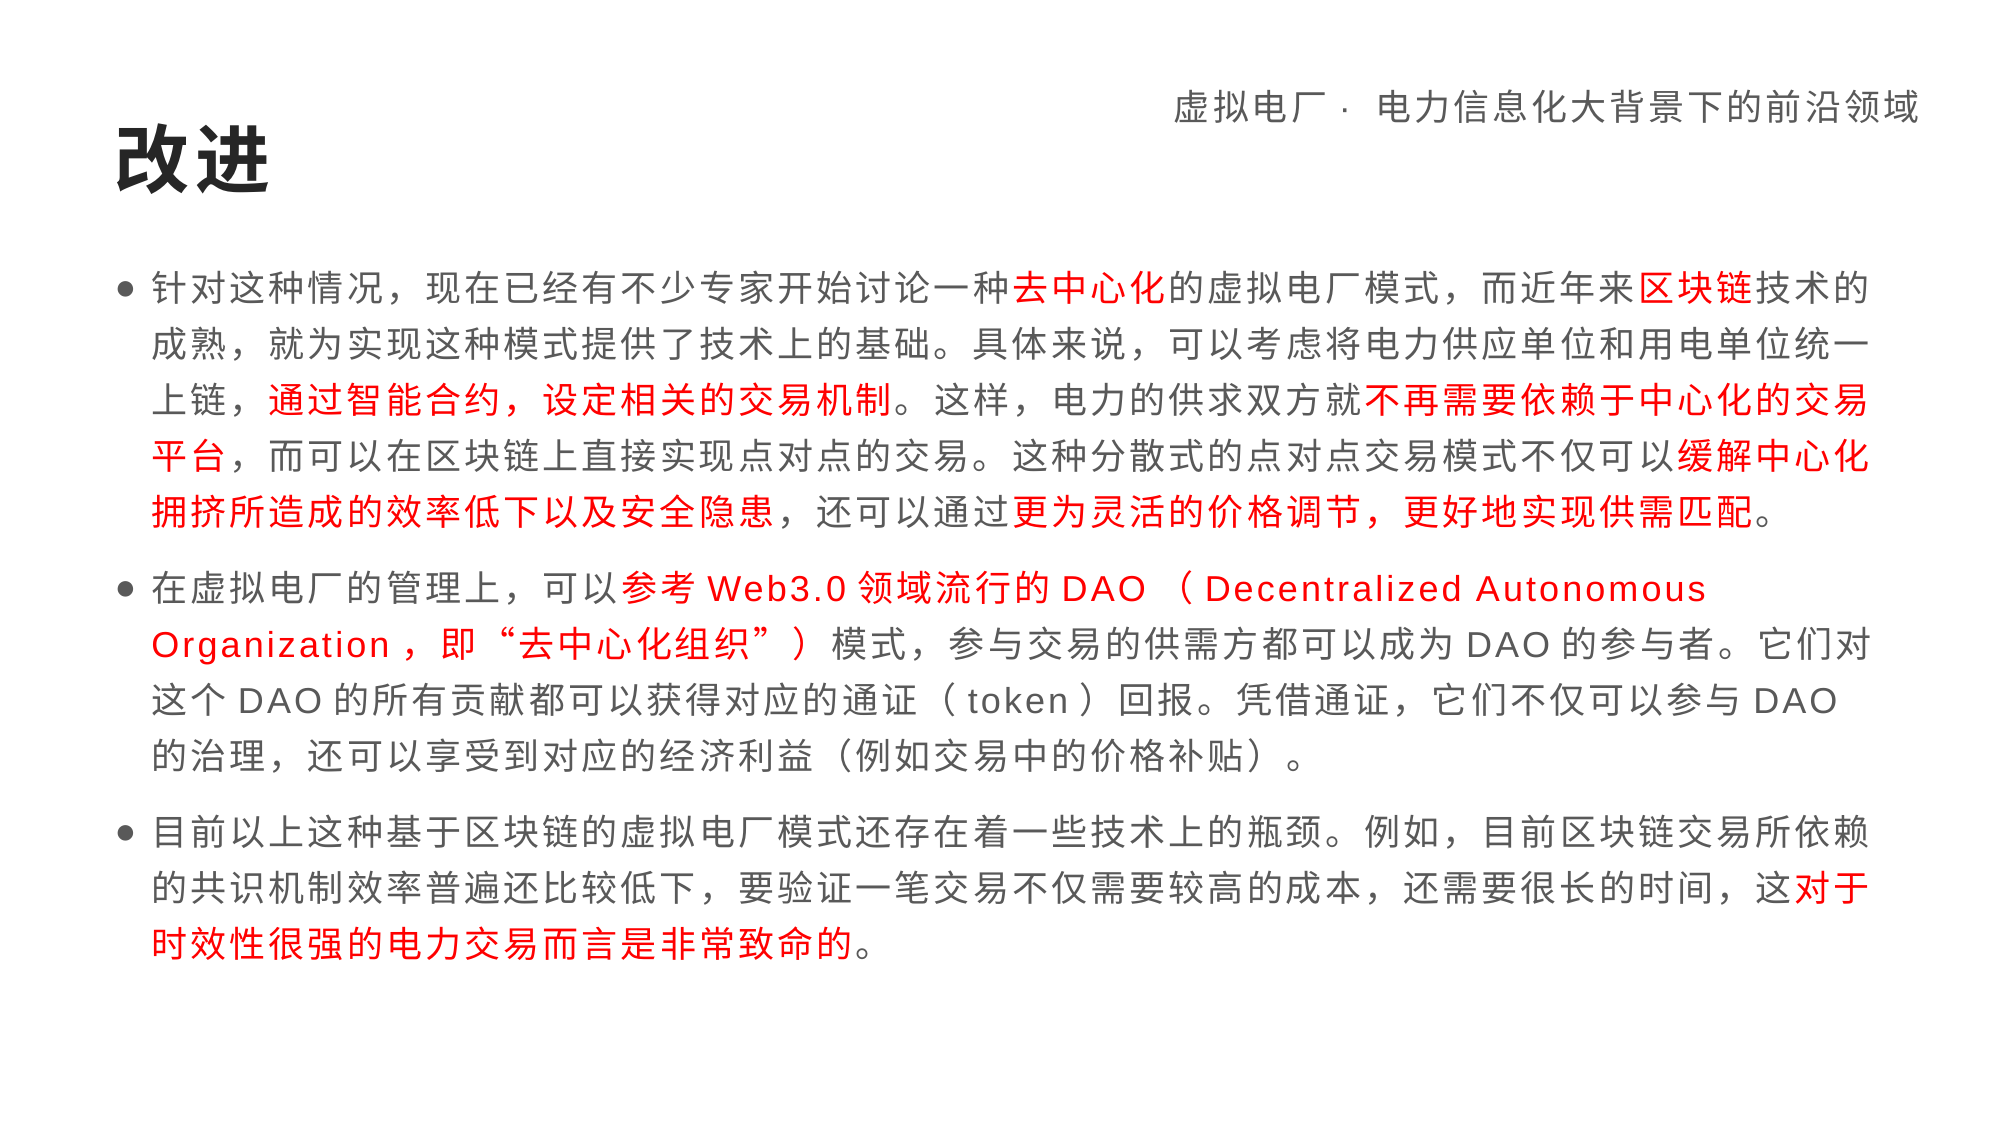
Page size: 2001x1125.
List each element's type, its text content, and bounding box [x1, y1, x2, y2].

title 改进 [99, 99, 1900, 216]
list 针对这种情况，现在已经有不少专家开始讨论一种去中心化的虚拟电厂模式，而近年来区块链技术的成熟，就为实现这种模式提供了技术上的基础。具体来说，可以考虑将电力供应单位和用电单位统一上链，通过智能合约，设定相关的交易机制。这样，电力的供求双方就不再需要依赖于中心化的交易平台，而可以在区块链上直接实现点对点的交易。这种分散式的点对点交易模式不仅可以缓解中心化拥挤所造成的效率低下以及安全隐患，还可以通过更为灵活的价格调节，更好地实现供需匹配。 在虚拟电厂的管理上，可以参考Web3.0领域流行的DAO（Decentralized Autonomous Organization，即“去中心化组织”）模式，参与交易的供需方都可以成为DAO的参与者。它们对这个DAO的所有贡献都可以获得对应的通证（token）回报。凭借通证，它们不仅可以参与DAO的治理，还可以享受到对应的经济利益（例如交易中的价格补贴）。 目前以上这种基于区块链的虚拟电厂模式还存在着一些技术上的瓶颈。例如，目前区块链交易所依赖的共识机制效率普遍还比较低下，要验证一笔交易不仅需要较高的成本，还需要很长的时间，这对于时效性很强的电力交易而言是非常致命的。 [99, 244, 1900, 1026]
text_box 虚拟电厂· 电力信息化大背景下的前沿领域 [1159, 63, 1984, 136]
